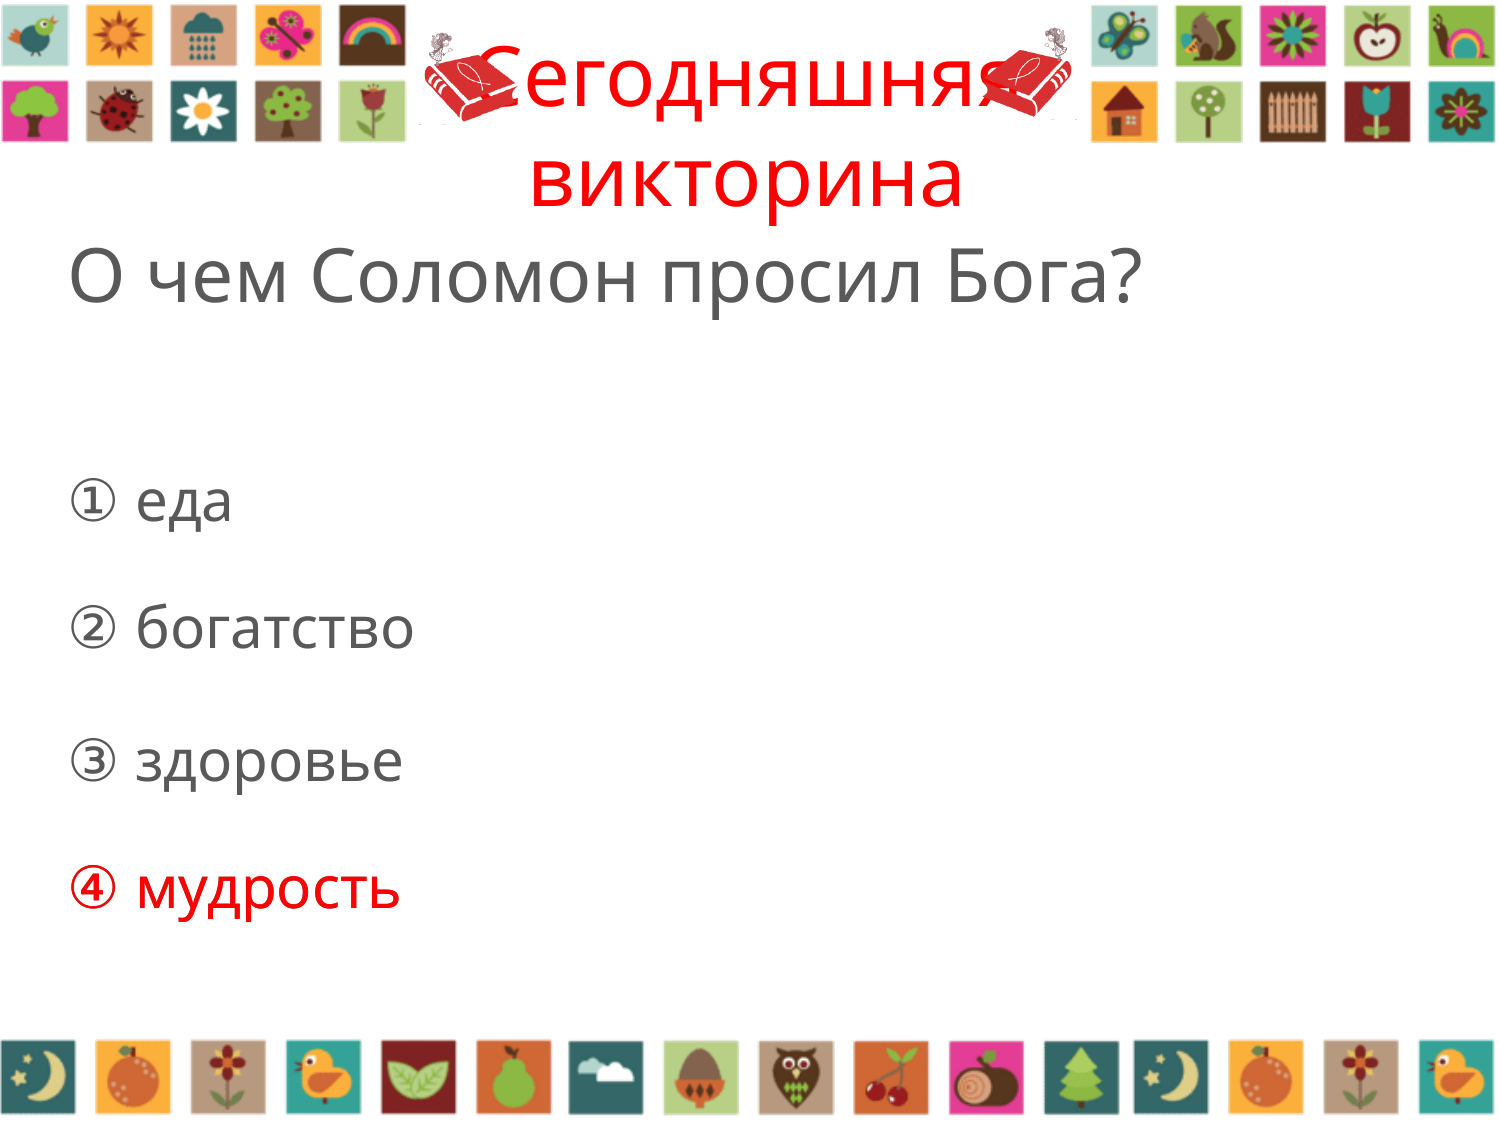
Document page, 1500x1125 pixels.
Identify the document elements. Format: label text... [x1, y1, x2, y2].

text_box ① еда [53, 456, 1436, 541]
text_box ④ мудрость [53, 842, 1483, 928]
text_box О чем Соломон просил Бога? [53, 219, 1436, 325]
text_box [0, 1028, 1500, 1118]
text_box Сегодняшняя викторина [414, 16, 1080, 219]
picture [0, 3, 550, 150]
text_box ③ здоровье [53, 716, 1483, 801]
picture [950, 3, 1500, 150]
text_box ② богатство [53, 582, 1436, 668]
